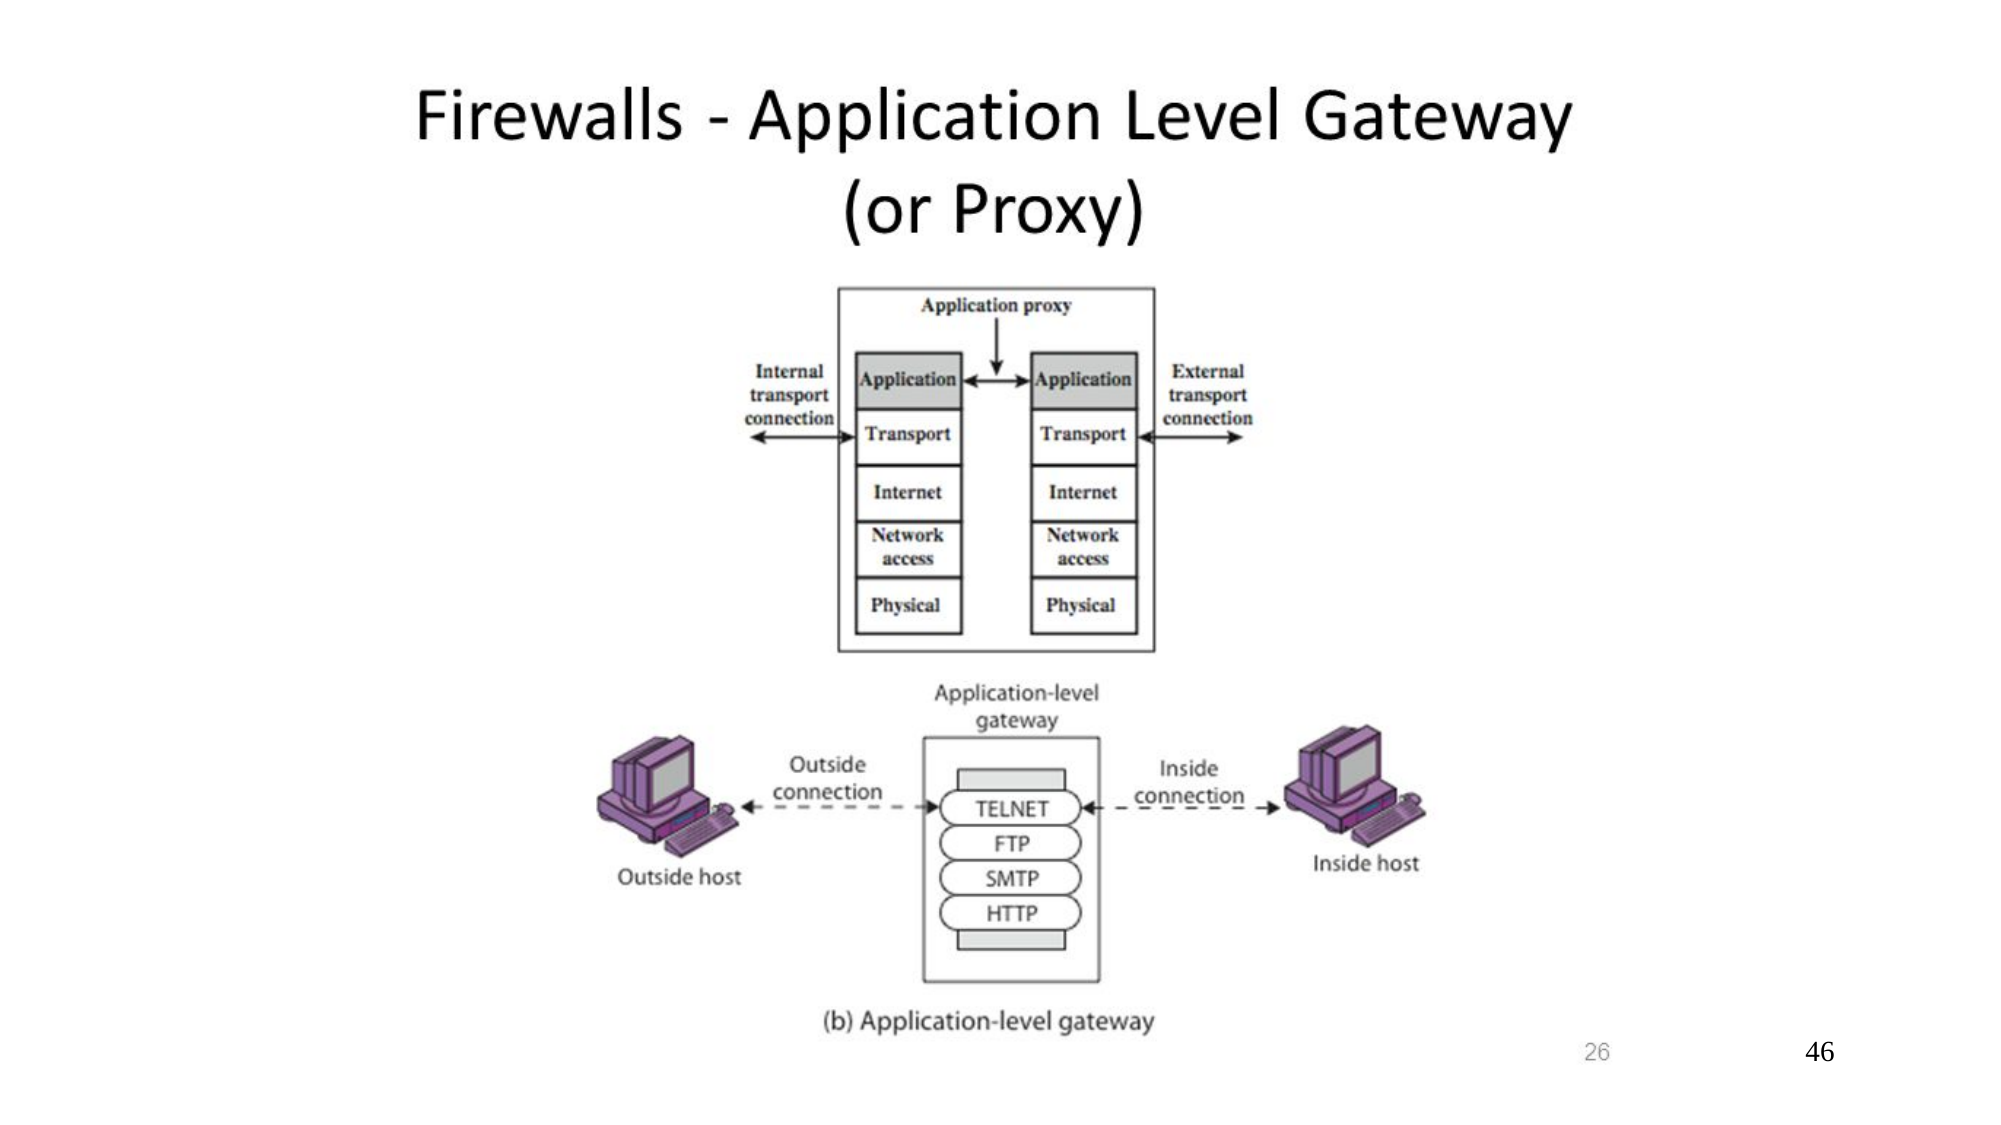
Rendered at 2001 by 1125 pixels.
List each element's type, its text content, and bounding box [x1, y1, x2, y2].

slide_number 46 [1694, 1025, 1850, 1100]
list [293, 49, 1694, 1100]
